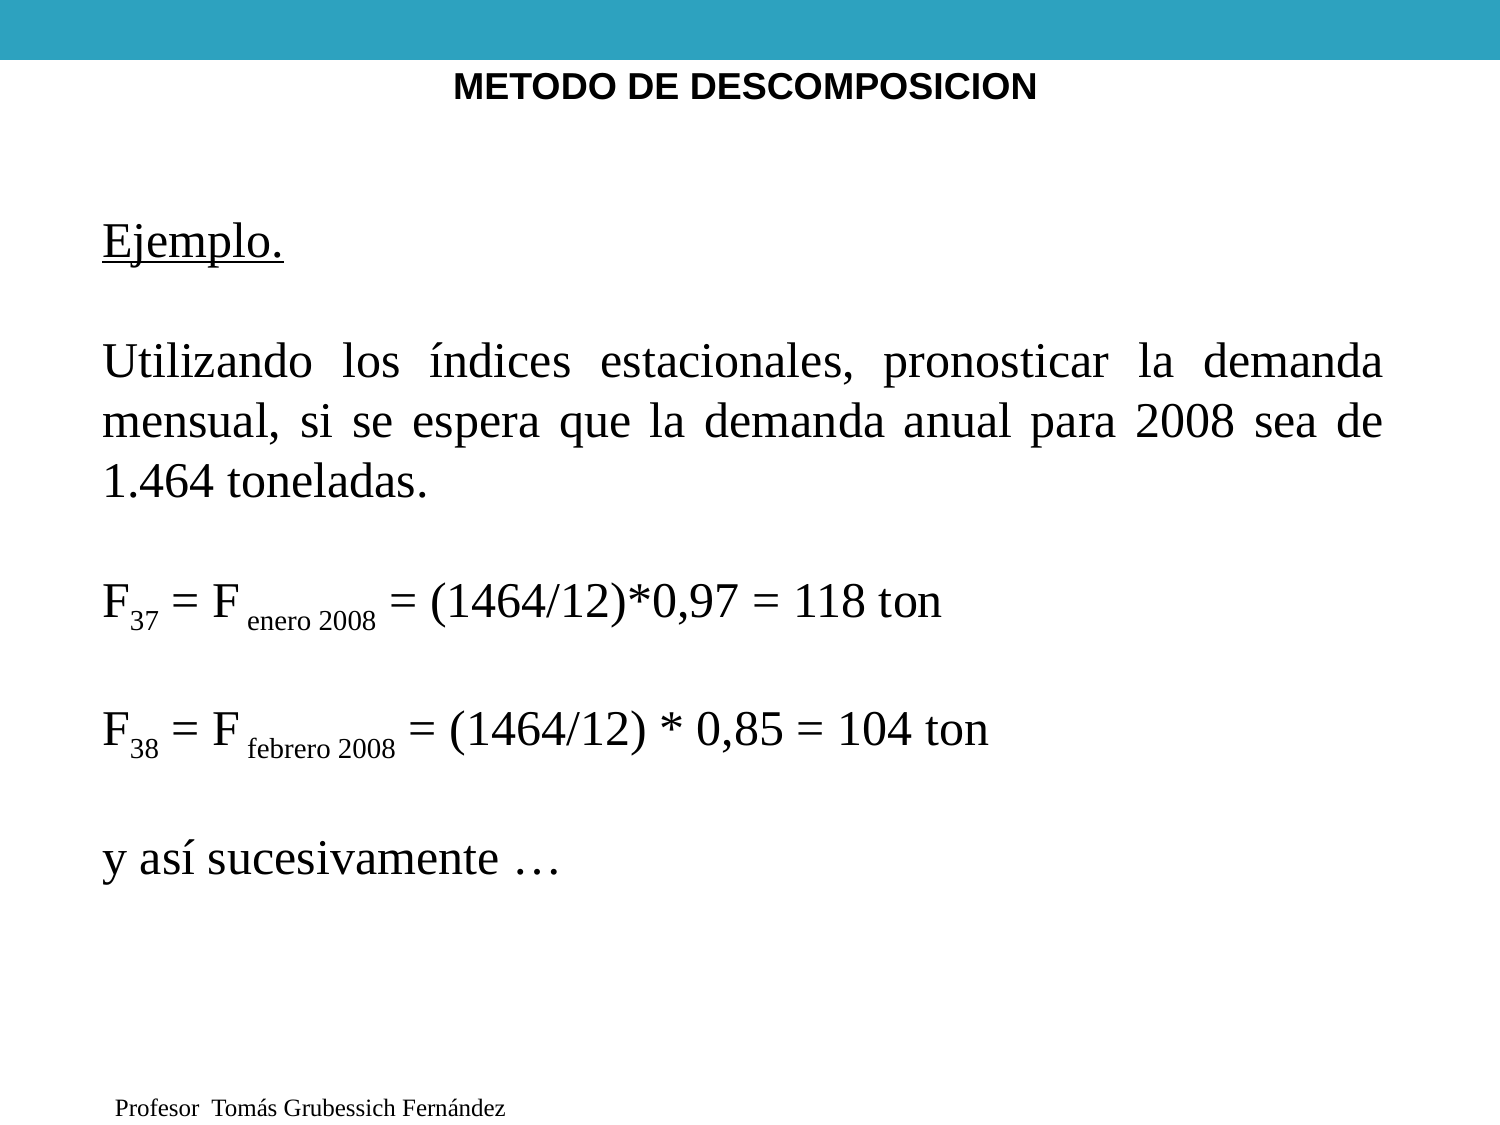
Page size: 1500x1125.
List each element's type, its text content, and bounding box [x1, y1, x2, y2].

text_box METODO DE DESCOMPOSICION [438, 54, 1054, 115]
text_box Ejemplo. Utilizando los índices estacionales, pronosticar la demanda mensual, si se espera que la demanda anual para 2008 sea de 1.464 toneladas. F37 = F enero 2008 = (1464/12)*0,97 = 118 ton F38 = F febrero 2008 = (1464/12) * 0,85 = 104 ton y así sucesivamente … [87, 199, 1400, 892]
